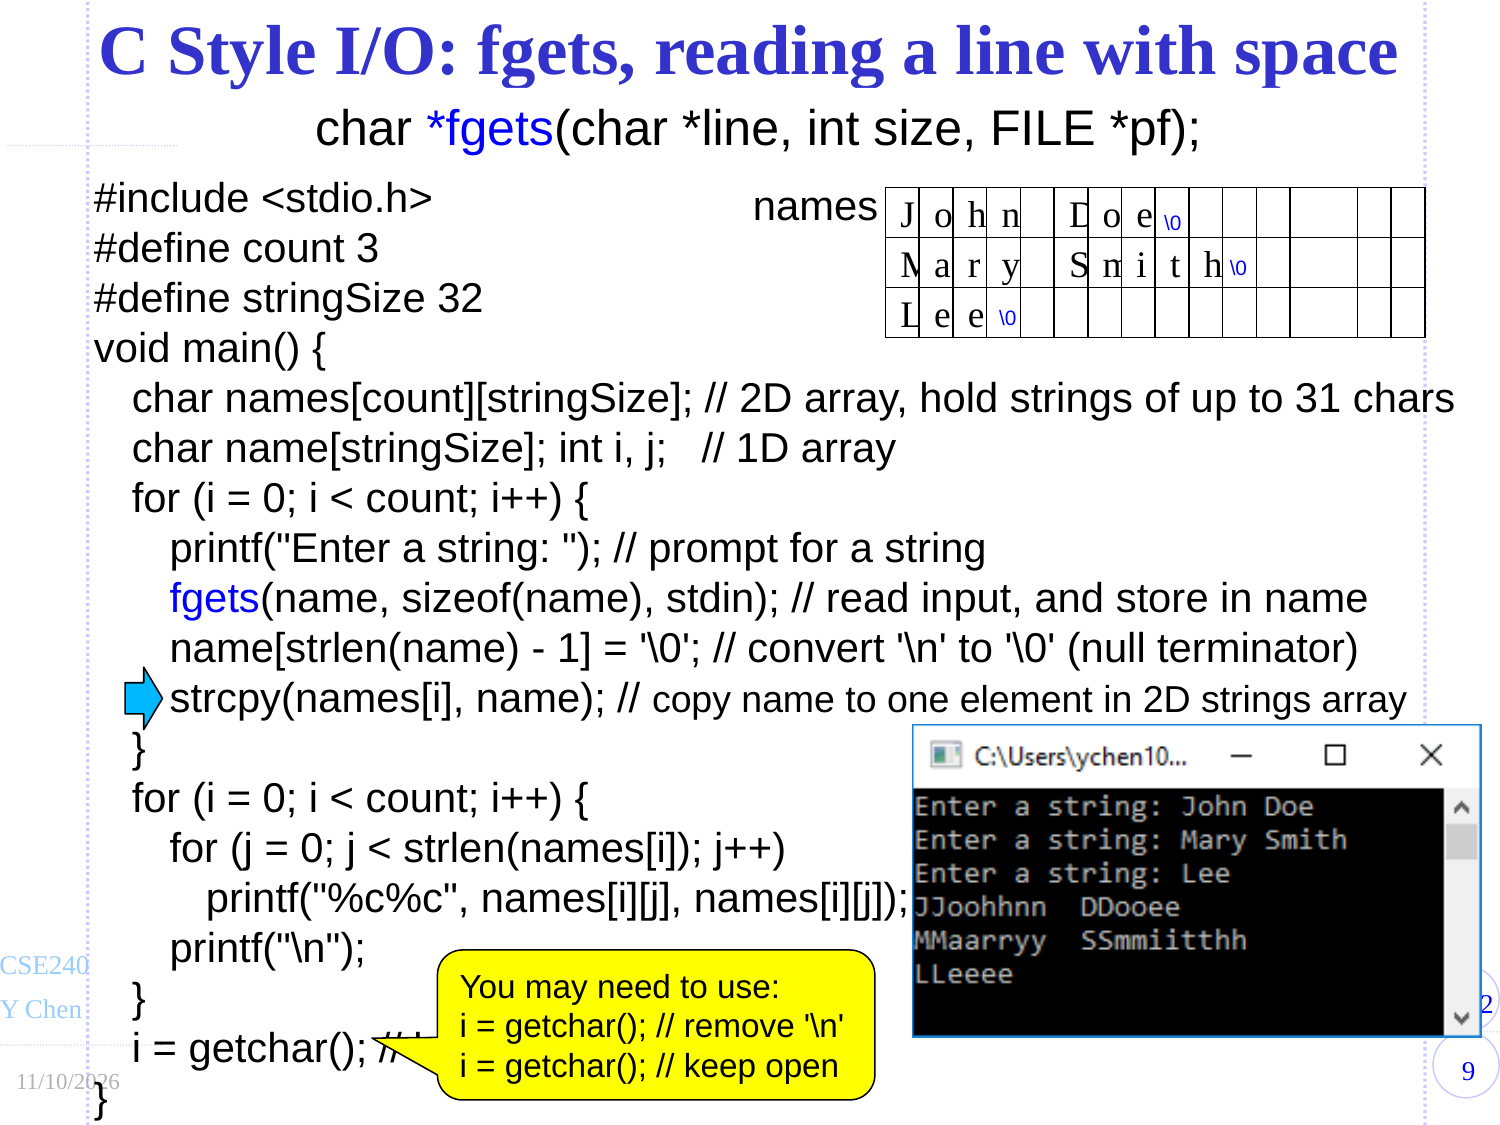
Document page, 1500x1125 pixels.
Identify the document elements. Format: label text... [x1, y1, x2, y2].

text_box names [738, 171, 894, 237]
text_box You may need to use: i = getchar(); // remove '\n' i = getchar(); // keep open [371, 949, 875, 1100]
text_box C Style I/O: fgets, reading a line with space [0, 0, 1500, 106]
text_box [125, 667, 163, 730]
text_box #include <stdio.h> #define count 3 #define stringSize 32 void main() { char names[count][stringSize]; // 2D array, hold strings of up to 31 chars char name[stringSize]; int i, j; // 1D array for (i = 0; i < count; i++) { printf("Enter a string: "); // prompt for a string fgets(name, sizeof(name), stdin); // read input, and store in name name[strlen(name) - 1] = '\0'; // convert '\n' to '\0' (null terminator) strcpy(names[i], name); // copy name to one element in 2D strings array } for (i = 0; i < count; i++) { for (j = 0; j < strlen(names[i]); j++) printf("%c%c", names[i][j], names[i][j]); printf("\n"); } i = getchar(); // keep console open } [78, 162, 1500, 1125]
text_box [885, 187, 1426, 338]
picture [912, 724, 1482, 1038]
text_box char *fgets(char *line, int size, FILE *pf); [299, 87, 1413, 163]
